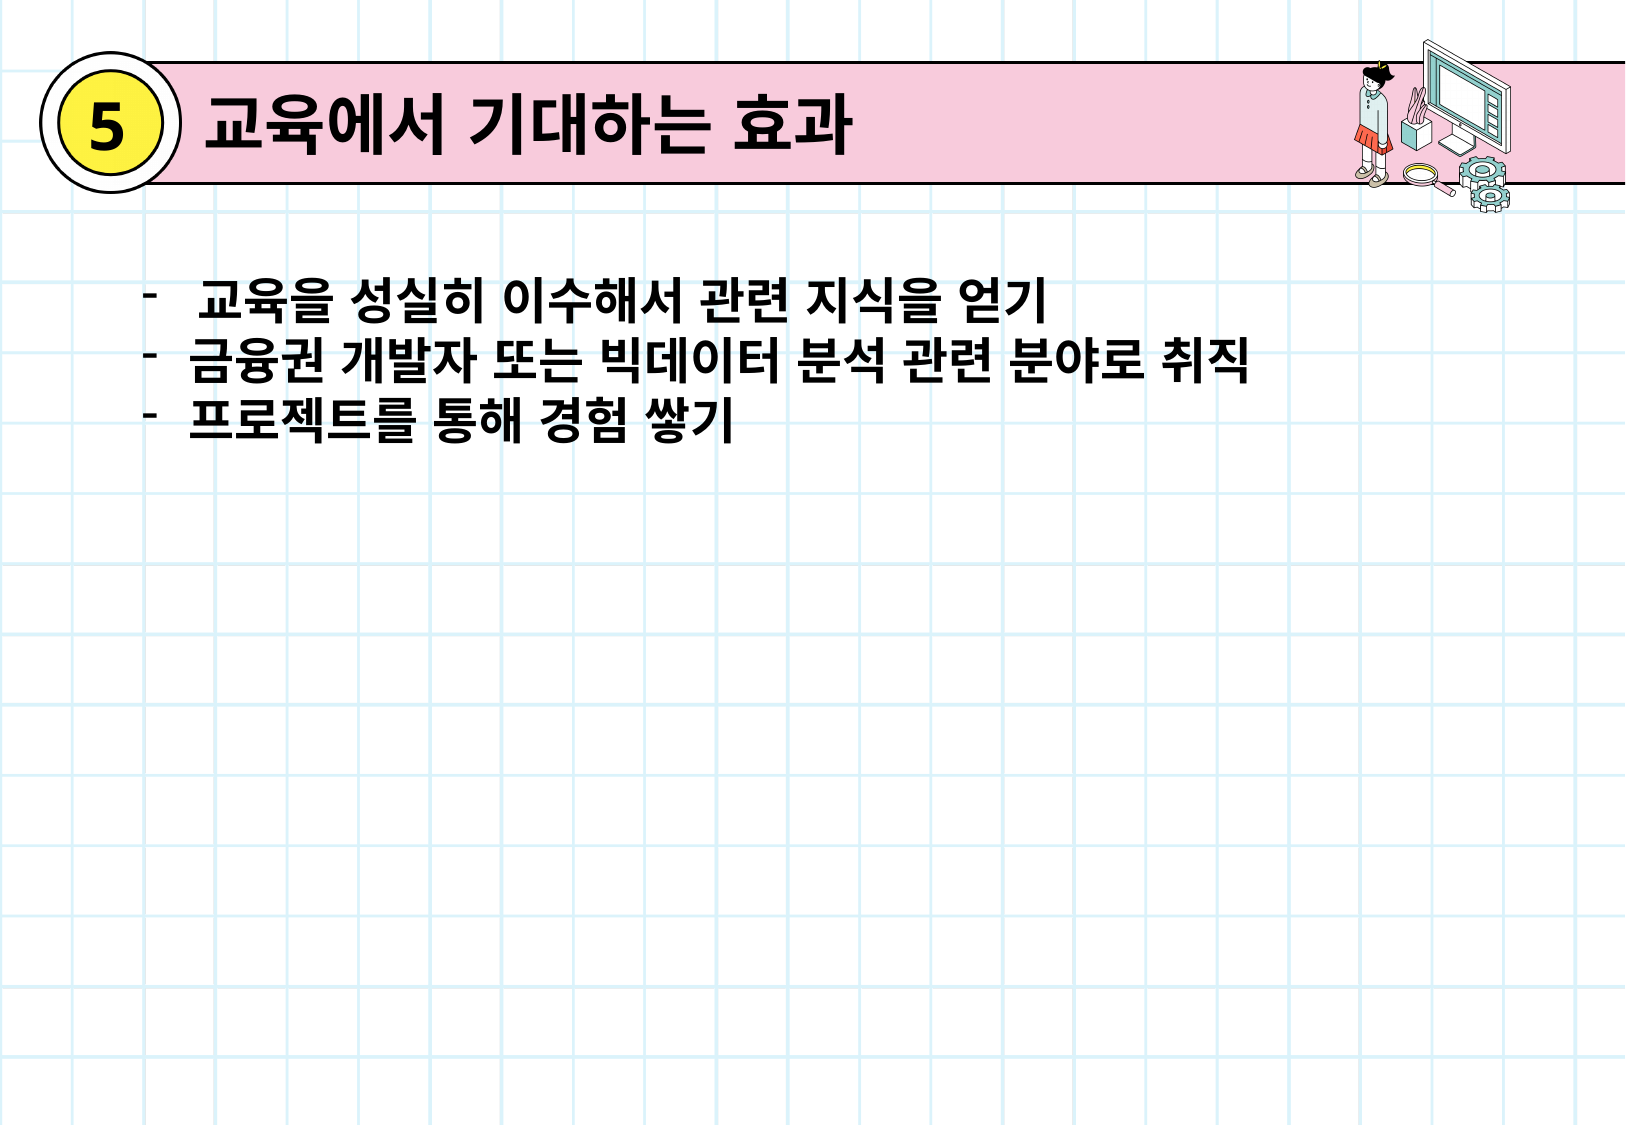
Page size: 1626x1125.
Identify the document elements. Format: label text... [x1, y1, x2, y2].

picture [0, 0, 1625, 1125]
text_box 교육을 성실히 이수해서 관련 지식을 얻기 금융권 개발자 또는 빅데이터 분석 관련 분야로 취직 프로젝트를 통해 경험 쌓기 [126, 261, 1560, 457]
text_box 5 [73, 76, 143, 171]
text_box 교육에서 기대하는 효과 [188, 75, 871, 171]
